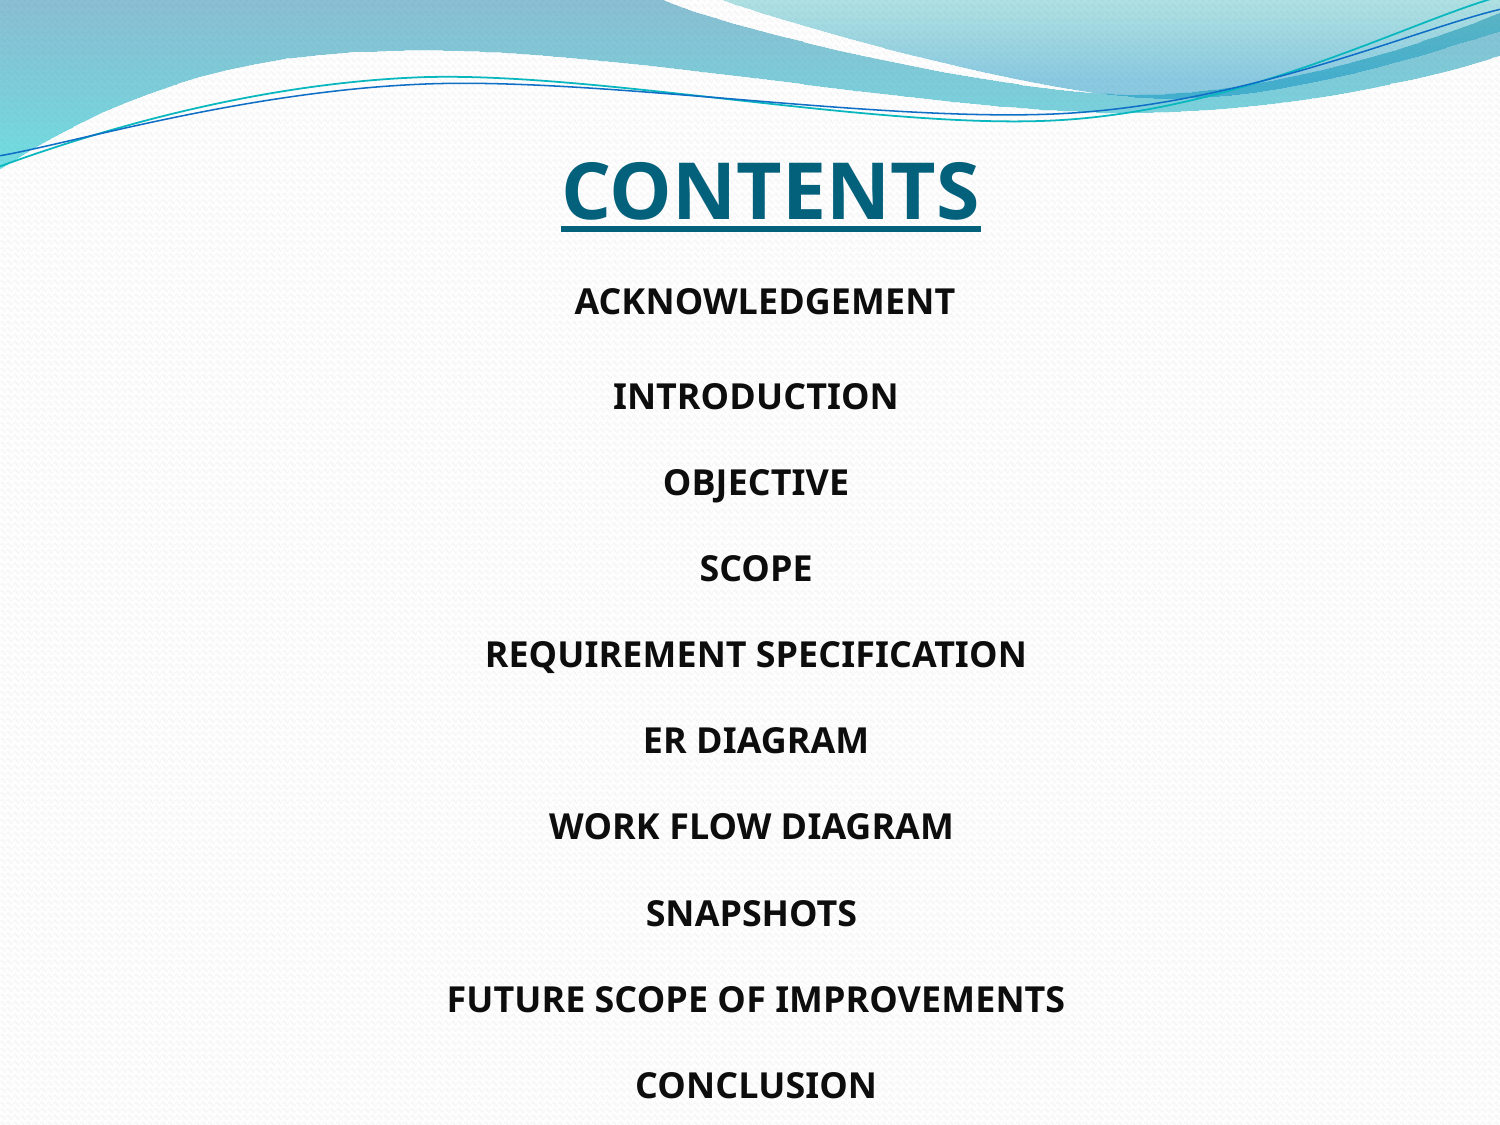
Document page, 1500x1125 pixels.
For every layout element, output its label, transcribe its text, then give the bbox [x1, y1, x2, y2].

title CONTENTS ACKNOWLEDGEMENT INTRODUCTION OBJECTIVE SCOPE REQUIREMENT SPECIFICATION ER DIAGRAM WORK FLOW DIAGRAM SNAPSHOTS FUTURE SCOPE OF IMPROVEMENTS CONCLUSION [75, 82, 1438, 1125]
